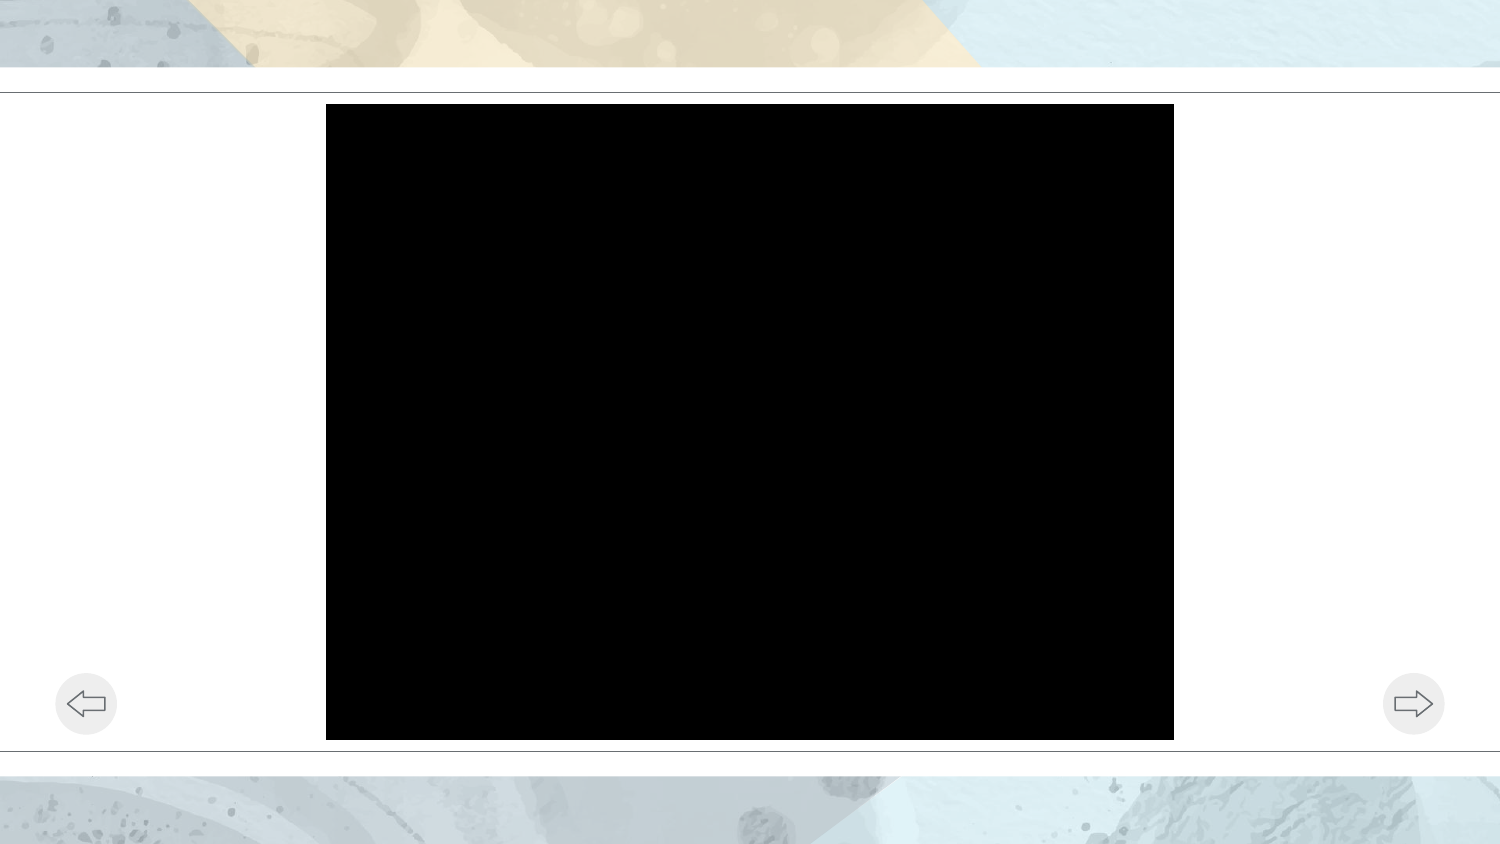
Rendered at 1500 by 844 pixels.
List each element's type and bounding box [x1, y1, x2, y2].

text_box [1383, 672, 1445, 735]
text_box [55, 673, 117, 735]
text_box [924, 0, 1500, 67]
picture [325, 103, 1174, 740]
text_box [812, 777, 1500, 844]
text_box [67, 691, 105, 717]
text_box [1395, 691, 1433, 717]
